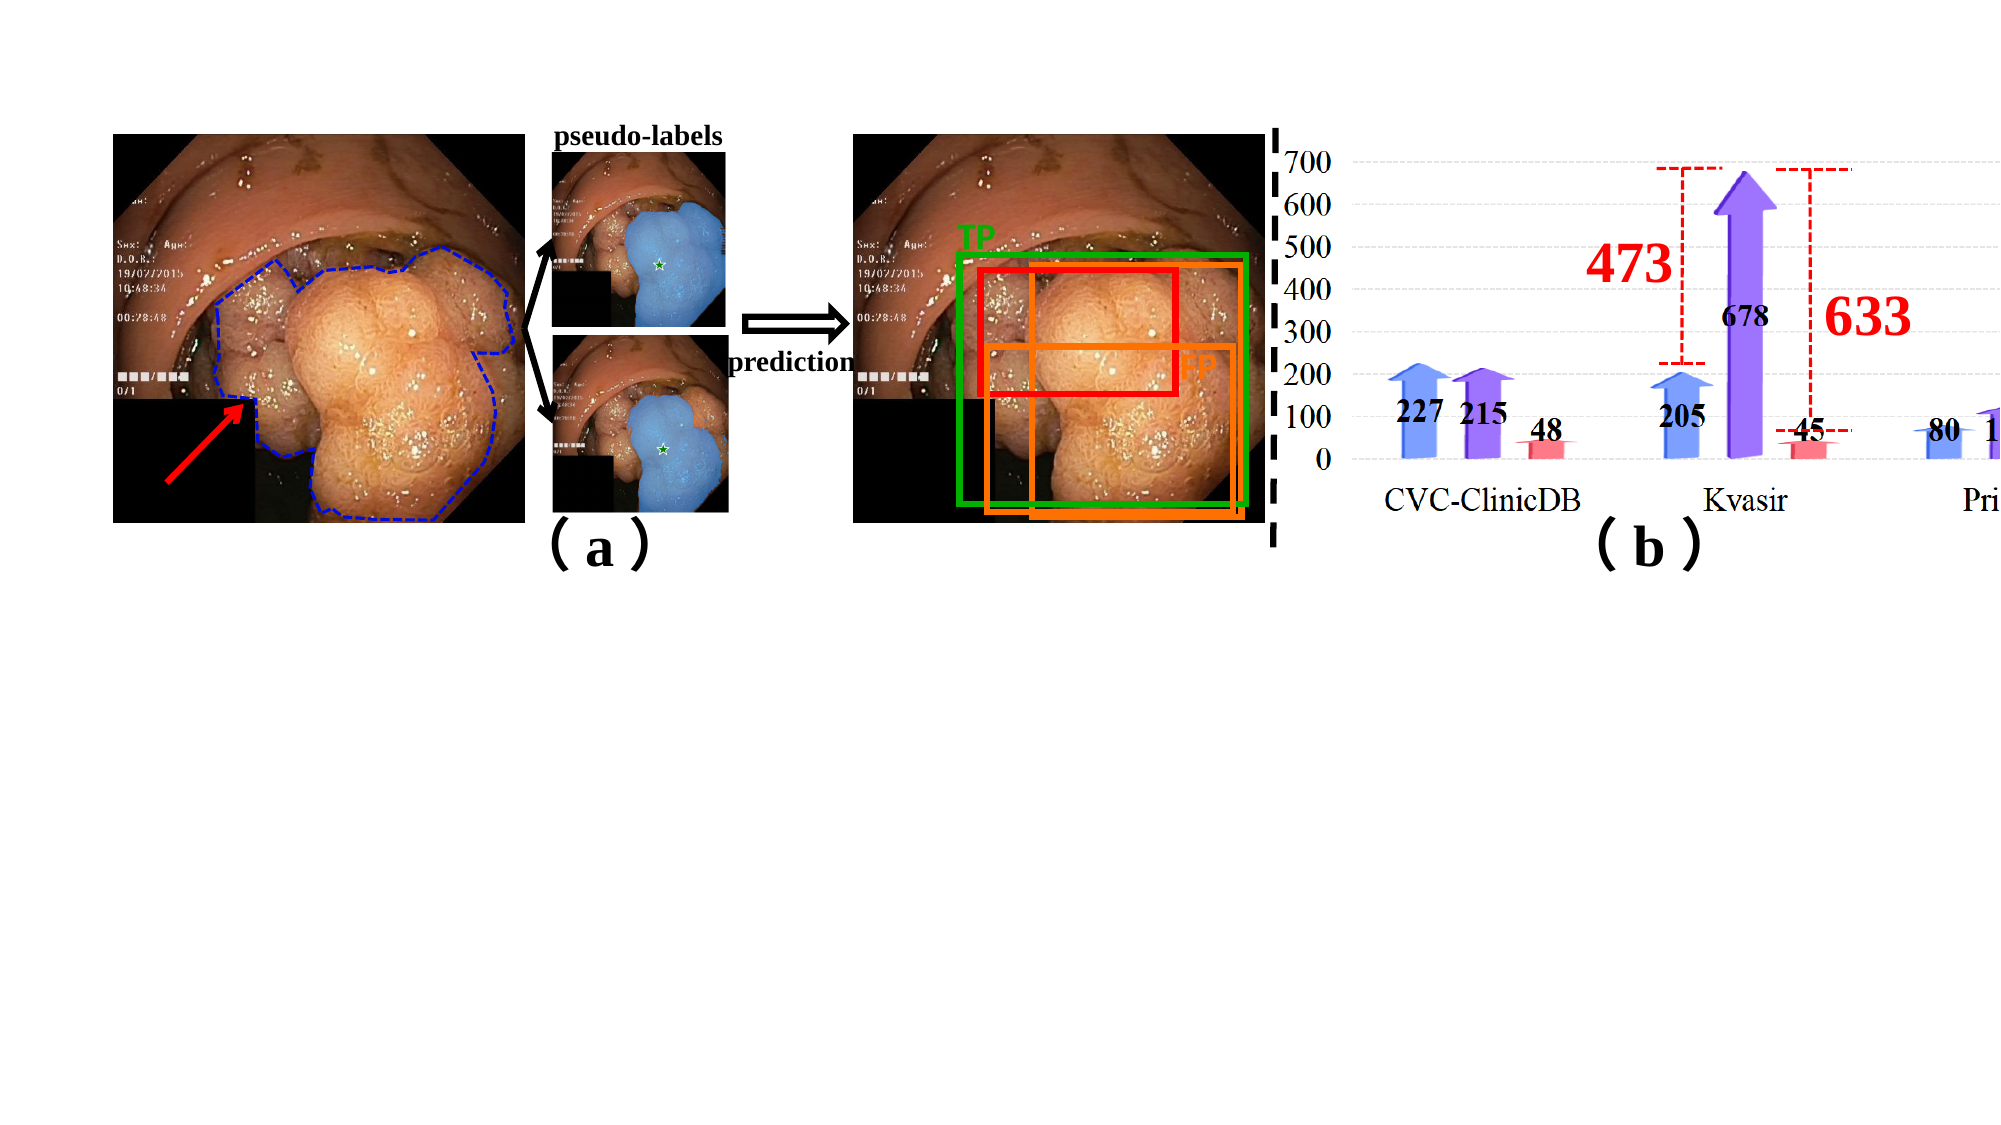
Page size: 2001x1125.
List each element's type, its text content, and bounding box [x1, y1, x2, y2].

text_box FP [1266, 254, 1272, 315]
text_box FN [1266, 395, 1272, 407]
picture [550, 149, 730, 328]
text_box FN [1277, 395, 1283, 407]
text_box prediction [730, 335, 853, 385]
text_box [853, 133, 1266, 523]
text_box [112, 133, 525, 523]
text_box FP [1277, 254, 1283, 315]
text_box FP [1277, 334, 1283, 395]
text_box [523, 237, 552, 327]
picture [551, 334, 730, 513]
text_box [744, 307, 848, 335]
text_box pseudo-labels [539, 109, 779, 159]
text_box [1272, 127, 1277, 555]
text_box FP [1266, 334, 1272, 395]
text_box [523, 327, 553, 425]
picture [1283, 132, 2000, 513]
text_box （a） （b） [73, 501, 1968, 586]
